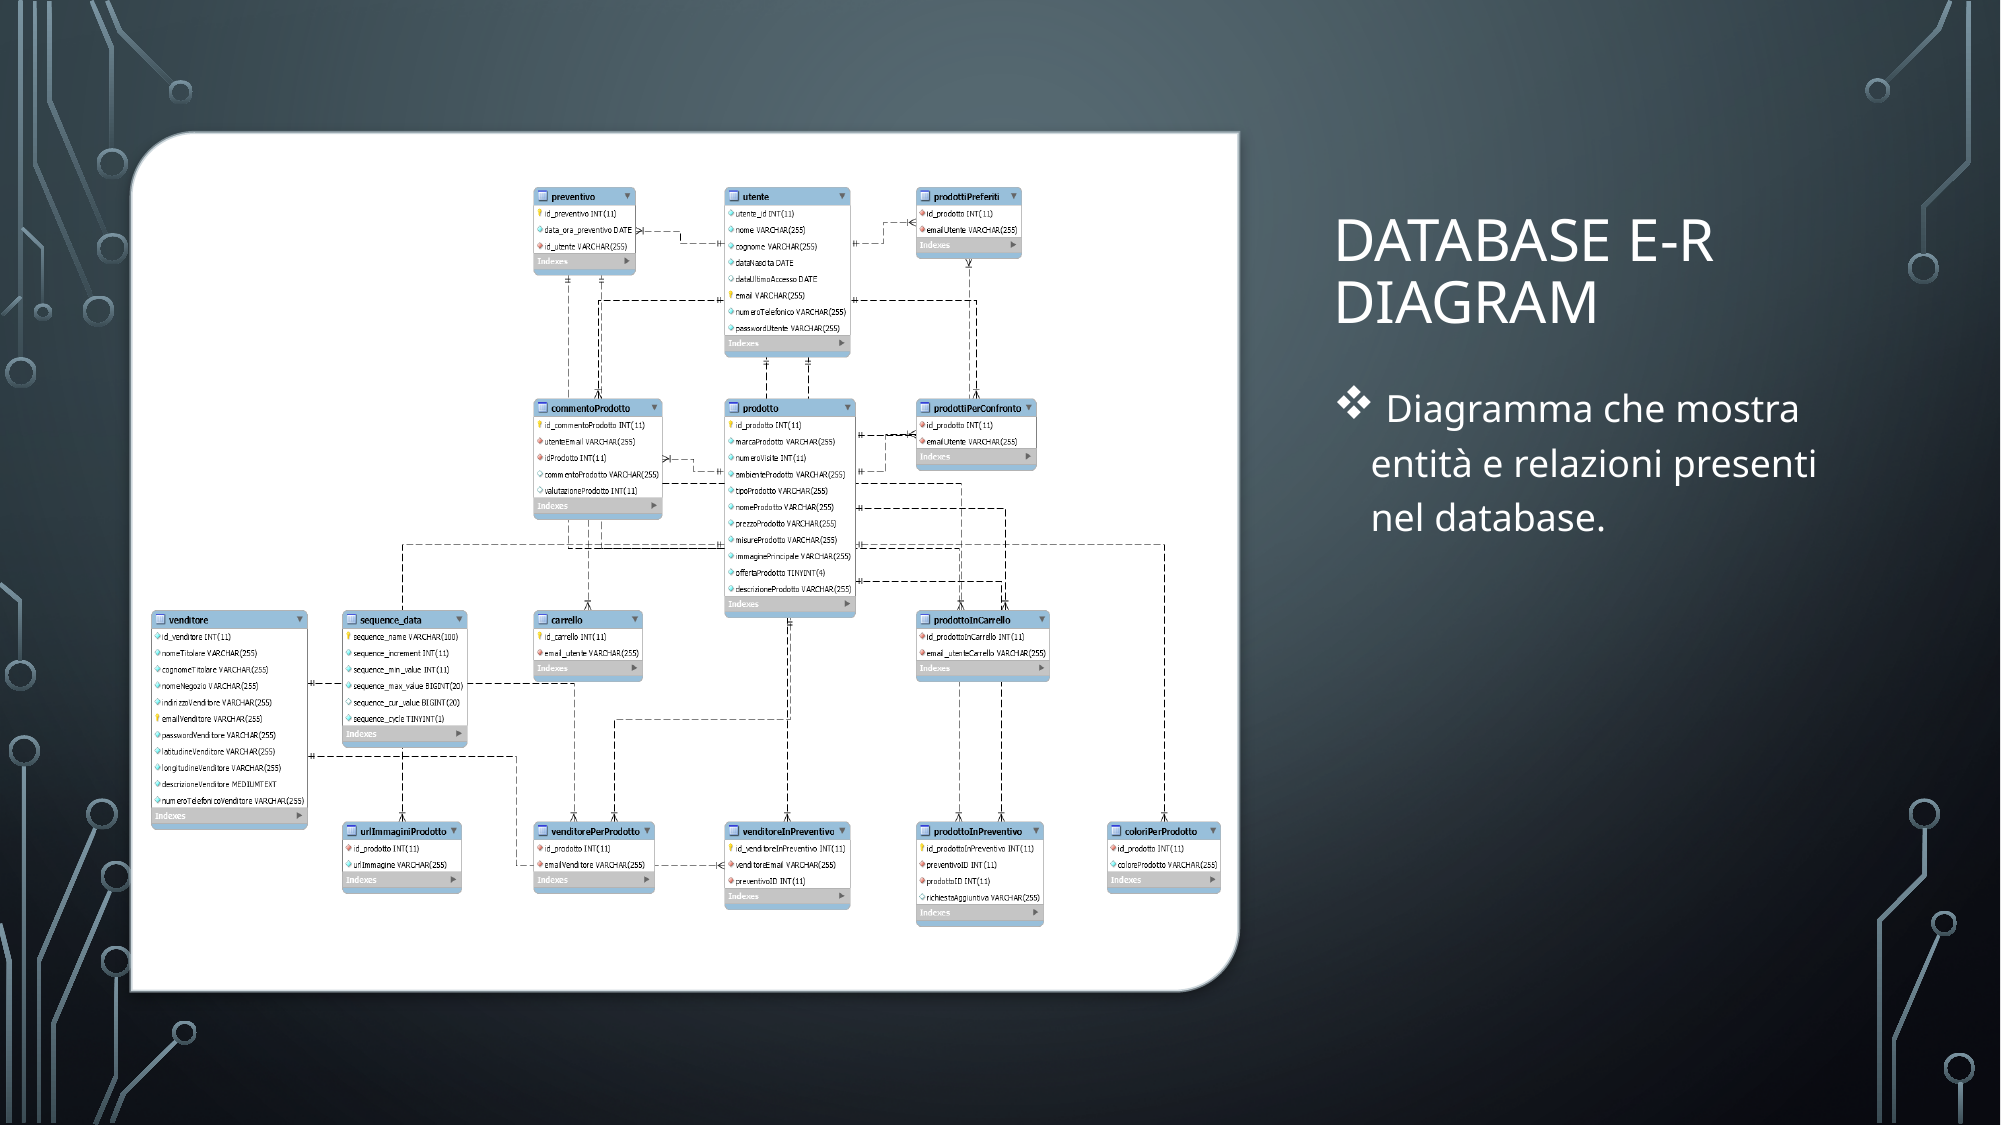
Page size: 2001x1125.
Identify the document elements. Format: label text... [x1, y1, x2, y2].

picture [144, 179, 1227, 933]
list Diagramma che mostra entità e relazioni presenti nel database. [1318, 369, 1857, 950]
title DataBase e-r diagram [1318, 101, 1857, 344]
text_box [129, 131, 1241, 993]
